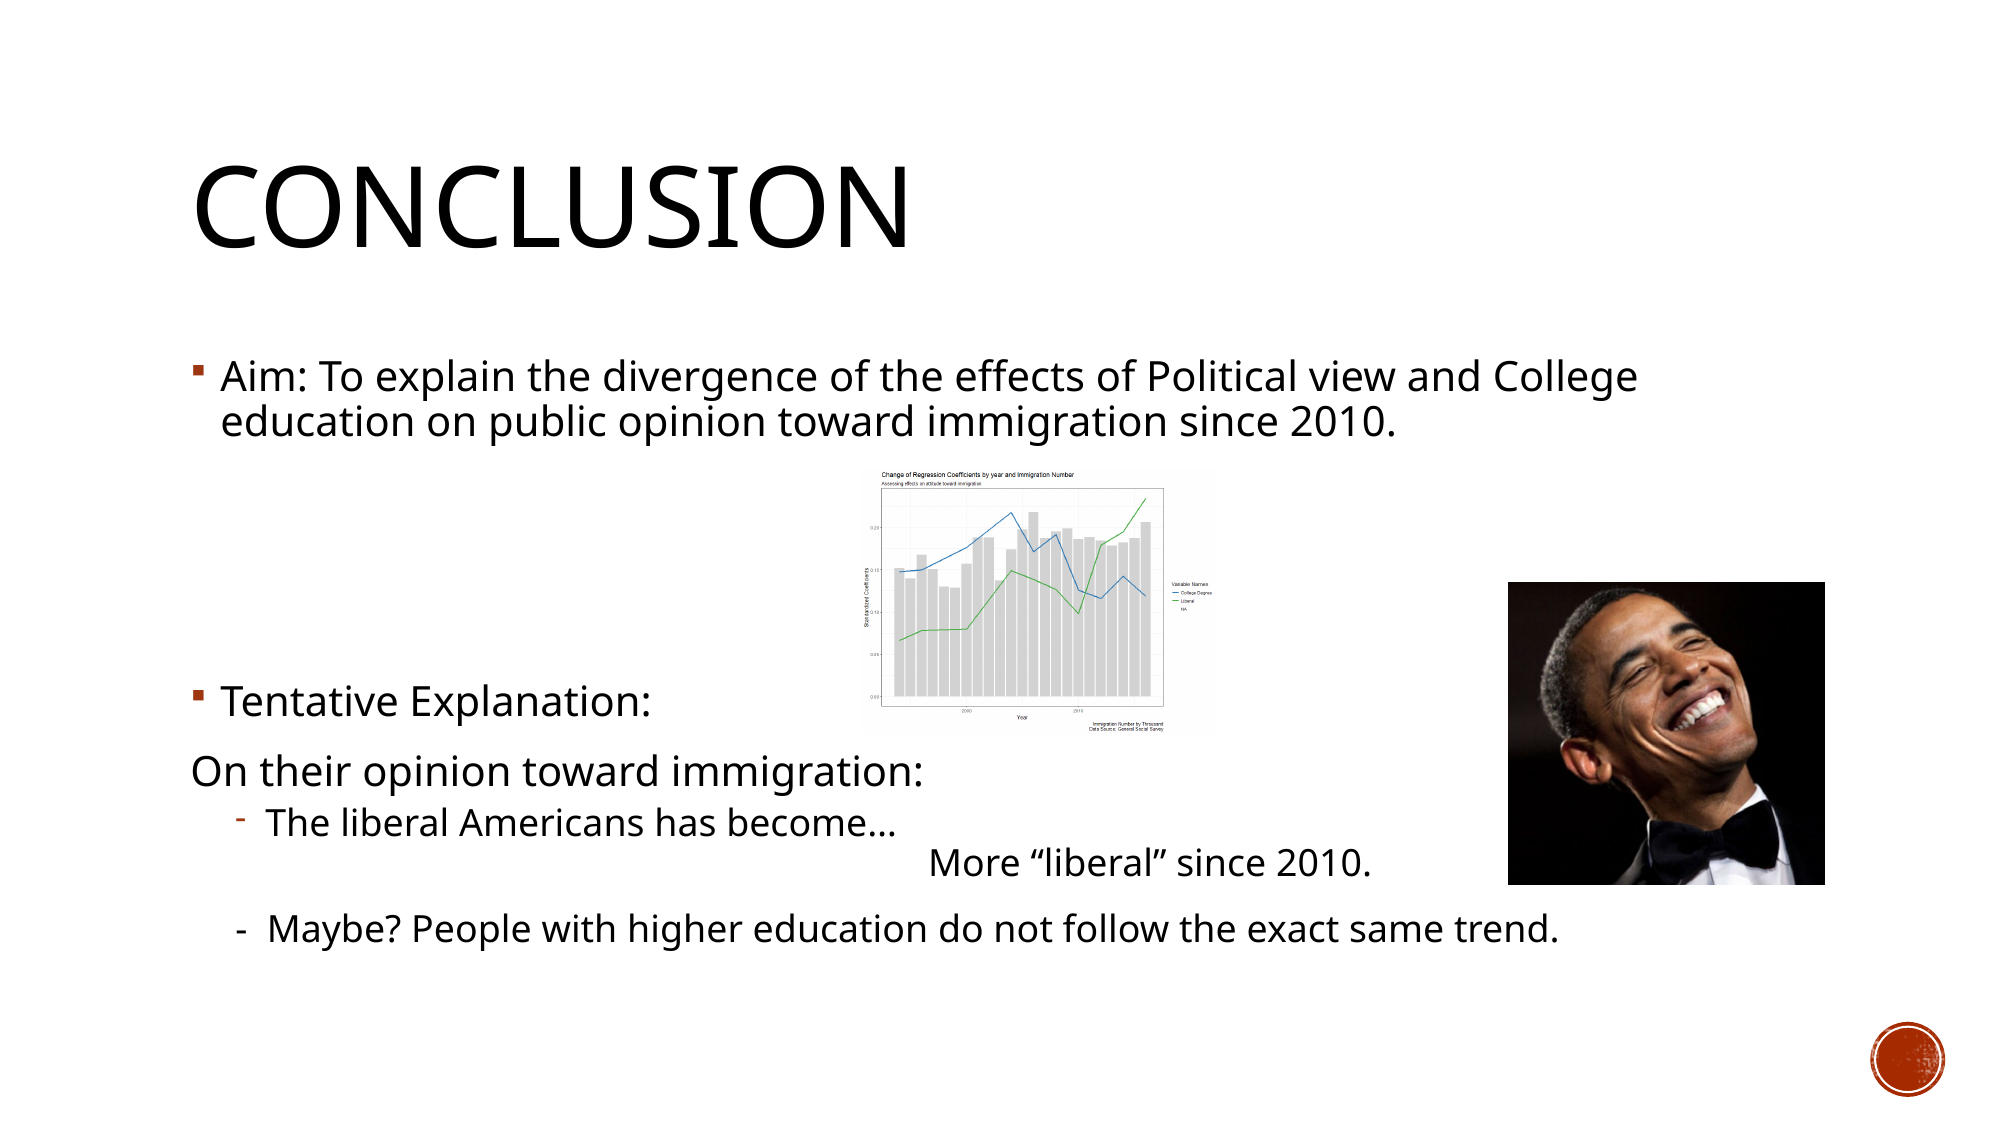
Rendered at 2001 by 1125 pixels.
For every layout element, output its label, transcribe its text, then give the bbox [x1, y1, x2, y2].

text_box More “liberal” since 2010. [913, 831, 1409, 937]
title Conclusion [175, 79, 1826, 344]
picture [861, 469, 1217, 734]
picture [1508, 582, 1825, 885]
list Aim: To explain the divergence of the effects of Political view and College education on public opinion toward immigration since 2010. Tentative Explanation: On their opinion toward immigration: The liberal Americans has become… - Maybe? People with higher education do not follow the exact same trend. [175, 348, 1826, 1013]
